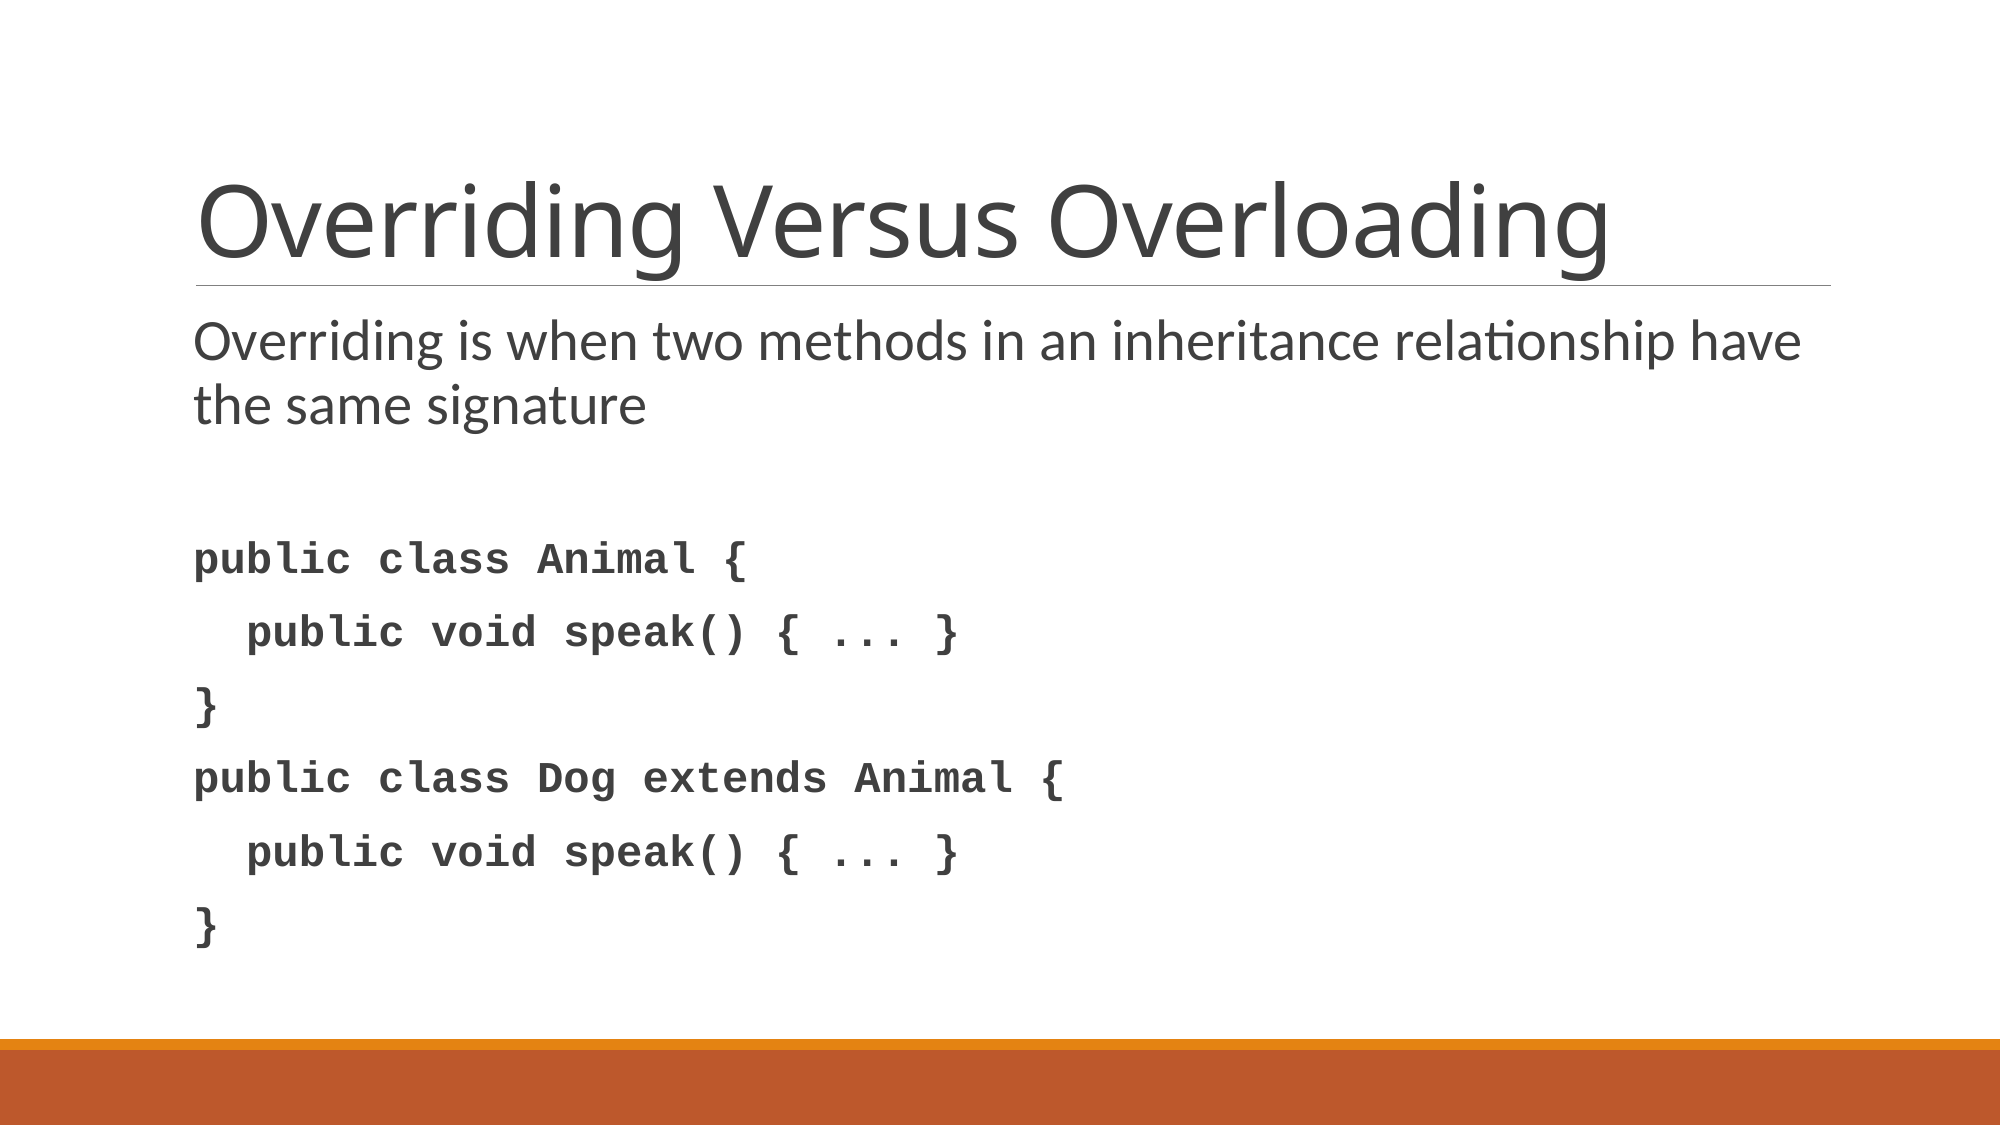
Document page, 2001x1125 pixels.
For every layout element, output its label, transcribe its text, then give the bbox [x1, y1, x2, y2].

title Overriding Versus Overloading [180, 47, 1830, 285]
list Overriding is when two methods in an inheritance relationship have the same signature public class Animal { public void speak() { ... } } public class Dog extends Animal { public void speak() { ... } } [180, 302, 1830, 963]
